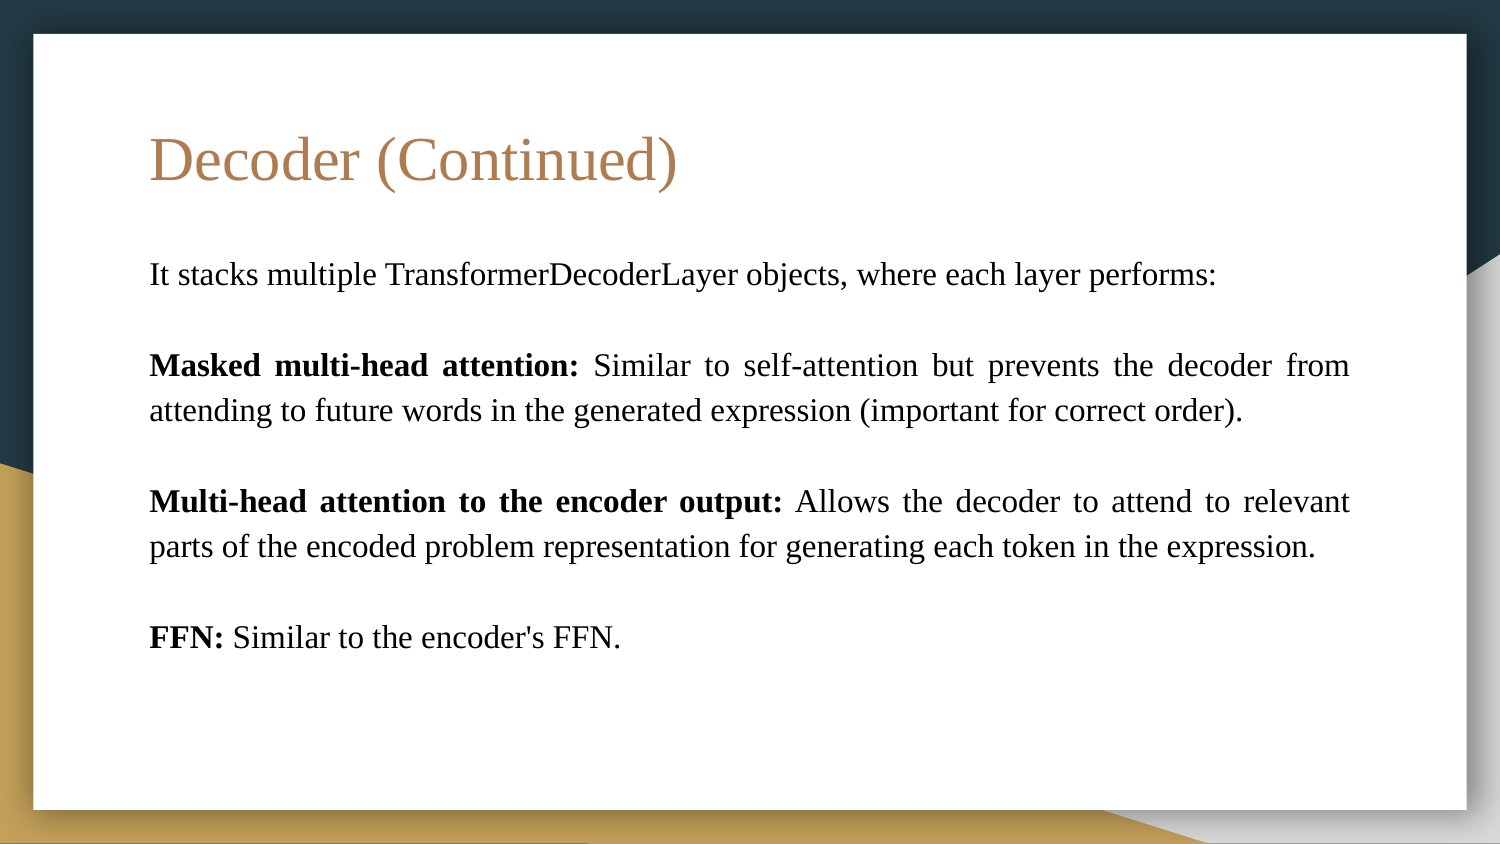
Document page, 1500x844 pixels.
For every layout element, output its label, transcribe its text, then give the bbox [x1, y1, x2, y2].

title Decoder (Continued) [134, 103, 1366, 231]
list It stacks multiple TransformerDecoderLayer objects, where each layer performs: Masked multi-head attention: Similar to self-attention but prevents the decoder from attending to future words in the generated expression (important for correct order). Multi-head attention to the encoder output: Allows the decoder to attend to relevant parts of the encoded problem representation for generating each token in the expression. FFN: Similar to the encoder's FFN. [134, 231, 1366, 737]
